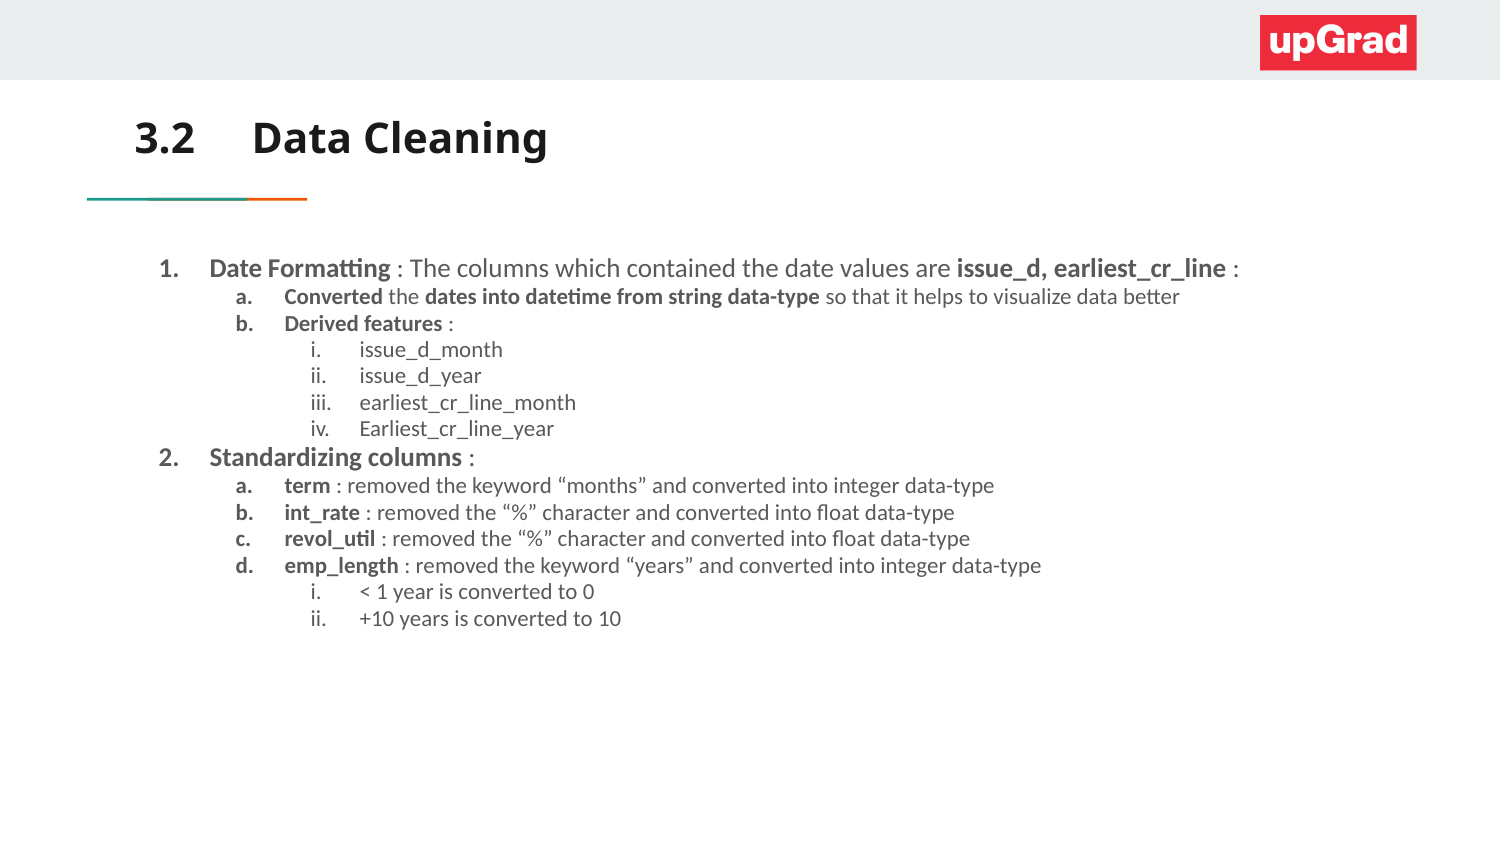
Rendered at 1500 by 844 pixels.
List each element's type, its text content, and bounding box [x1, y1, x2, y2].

title 3.2 Data Cleaning [119, 93, 1381, 182]
list Date Formatting : The columns which contained the date values are issue_d, earliest_cr_line : Converted the dates into datetime from string data-type so that it helps to visualize data better Derived features : issue_d_month issue_d_year earliest_cr_line_month Earliest_cr_line_year Standardizing columns : term : removed the keyword “months” and converted into integer data-type int_rate : removed the “%” character and converted into float data-type revol_util : removed the “%” character and converted into float data-type emp_length : removed the keyword “years” and converted into integer data-type < 1 year is converted to 0 +10 years is converted to 10 [119, 237, 1381, 792]
picture [1259, 15, 1417, 71]
